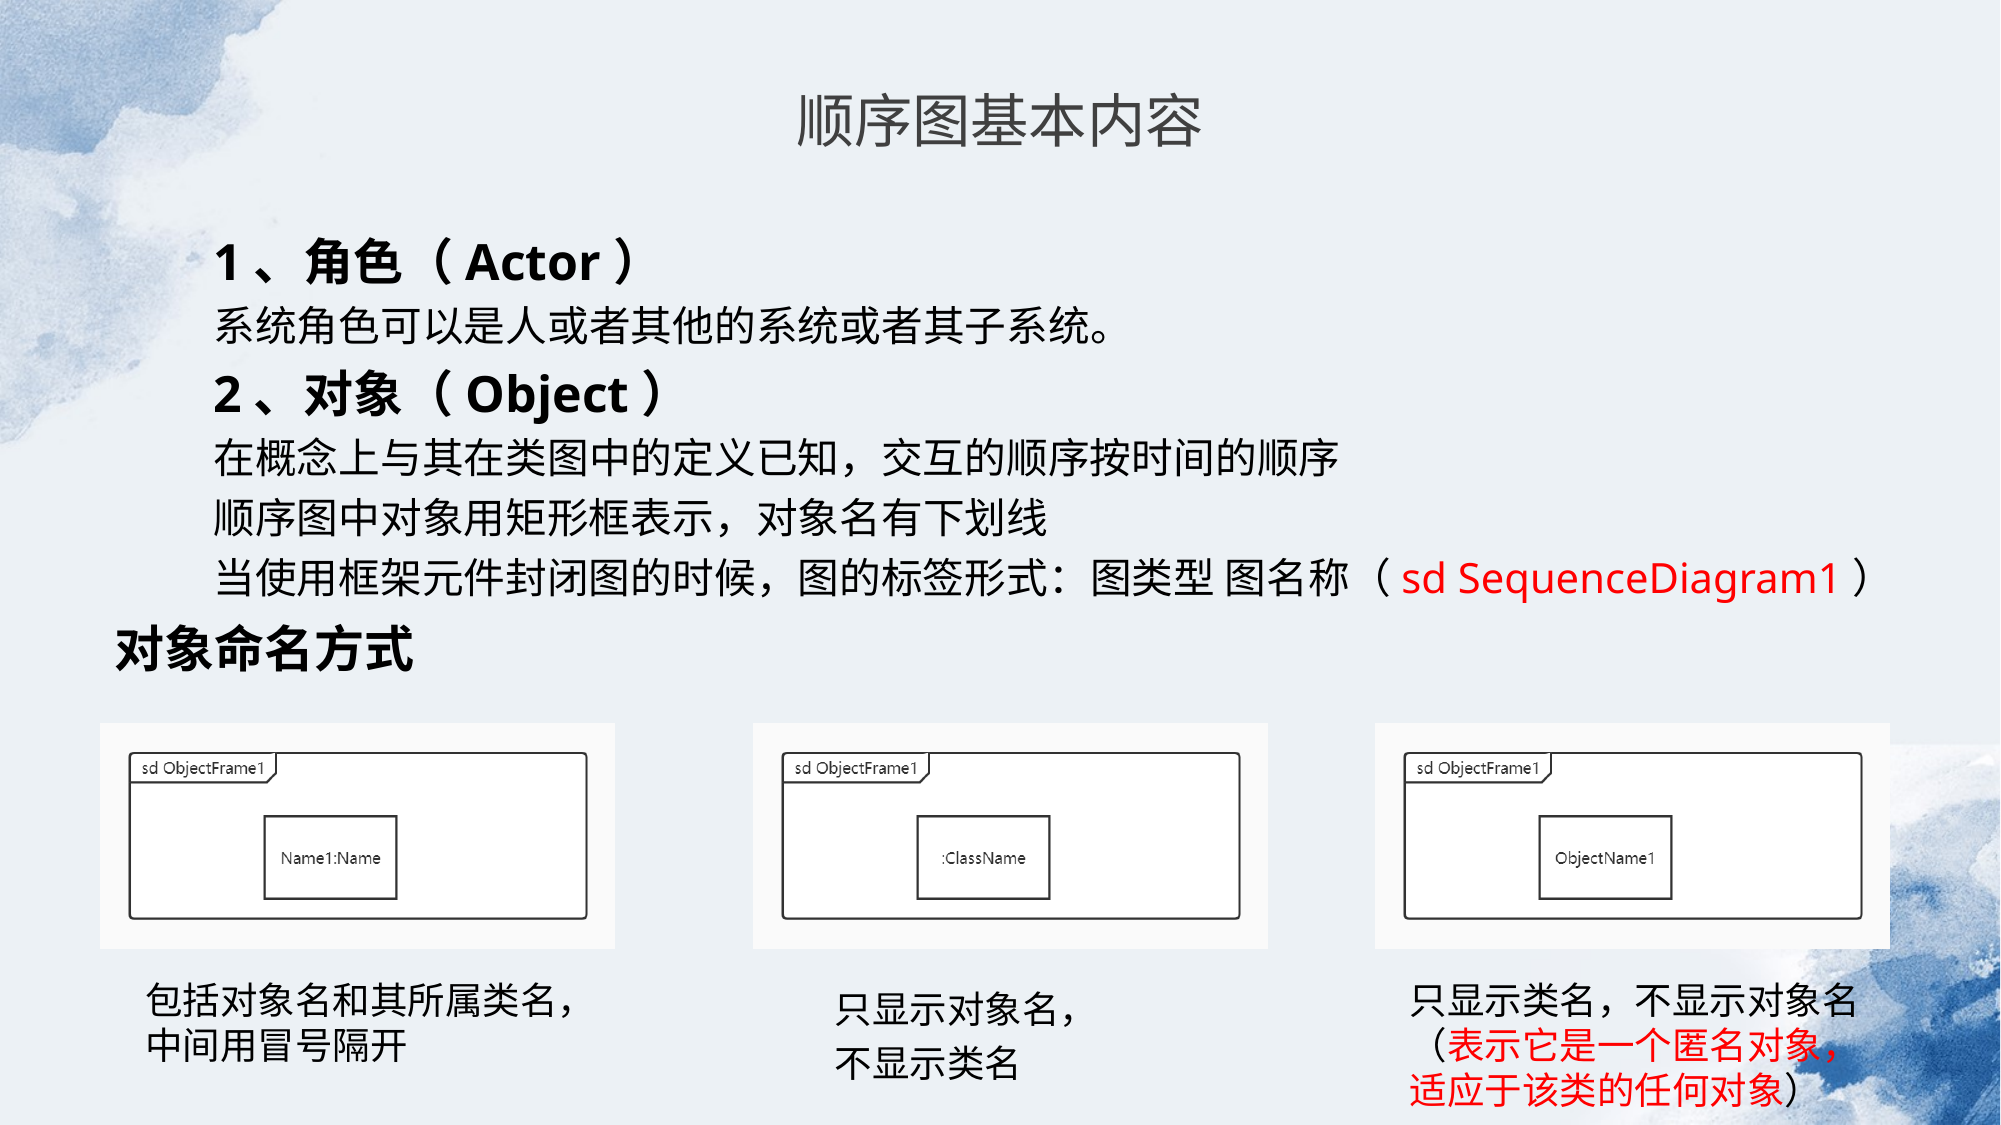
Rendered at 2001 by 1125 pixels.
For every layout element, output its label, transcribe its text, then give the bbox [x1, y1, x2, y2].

text_box 包括对象名和其所属类名，中间用冒号隔开 [130, 969, 584, 1120]
picture [0, 0, 2001, 1125]
text_box 1、角色（Actor） 系统角色可以是人或者其他的系统或者其子系统。 2、对象（Object） 在概念上与其在类图中的定义已知，交互的顺序按时间的顺序 顺序图中对象用矩形框表示，对象名有下划线 当使用框架元件封闭图的时候，图的标签形式：图类型 图名称（sd SequenceDiagram1） [198, 210, 2000, 610]
text_box 只显示对象名，不显示类名 [819, 969, 1117, 1093]
text_box 顺序图基本内容 [717, 76, 1282, 162]
text_box 对象命名方式 [99, 609, 529, 685]
text_box 只显示类名，不显示对象名（表示它是一个匿名对象，适应于该类的任何对象） [1395, 969, 1910, 1120]
